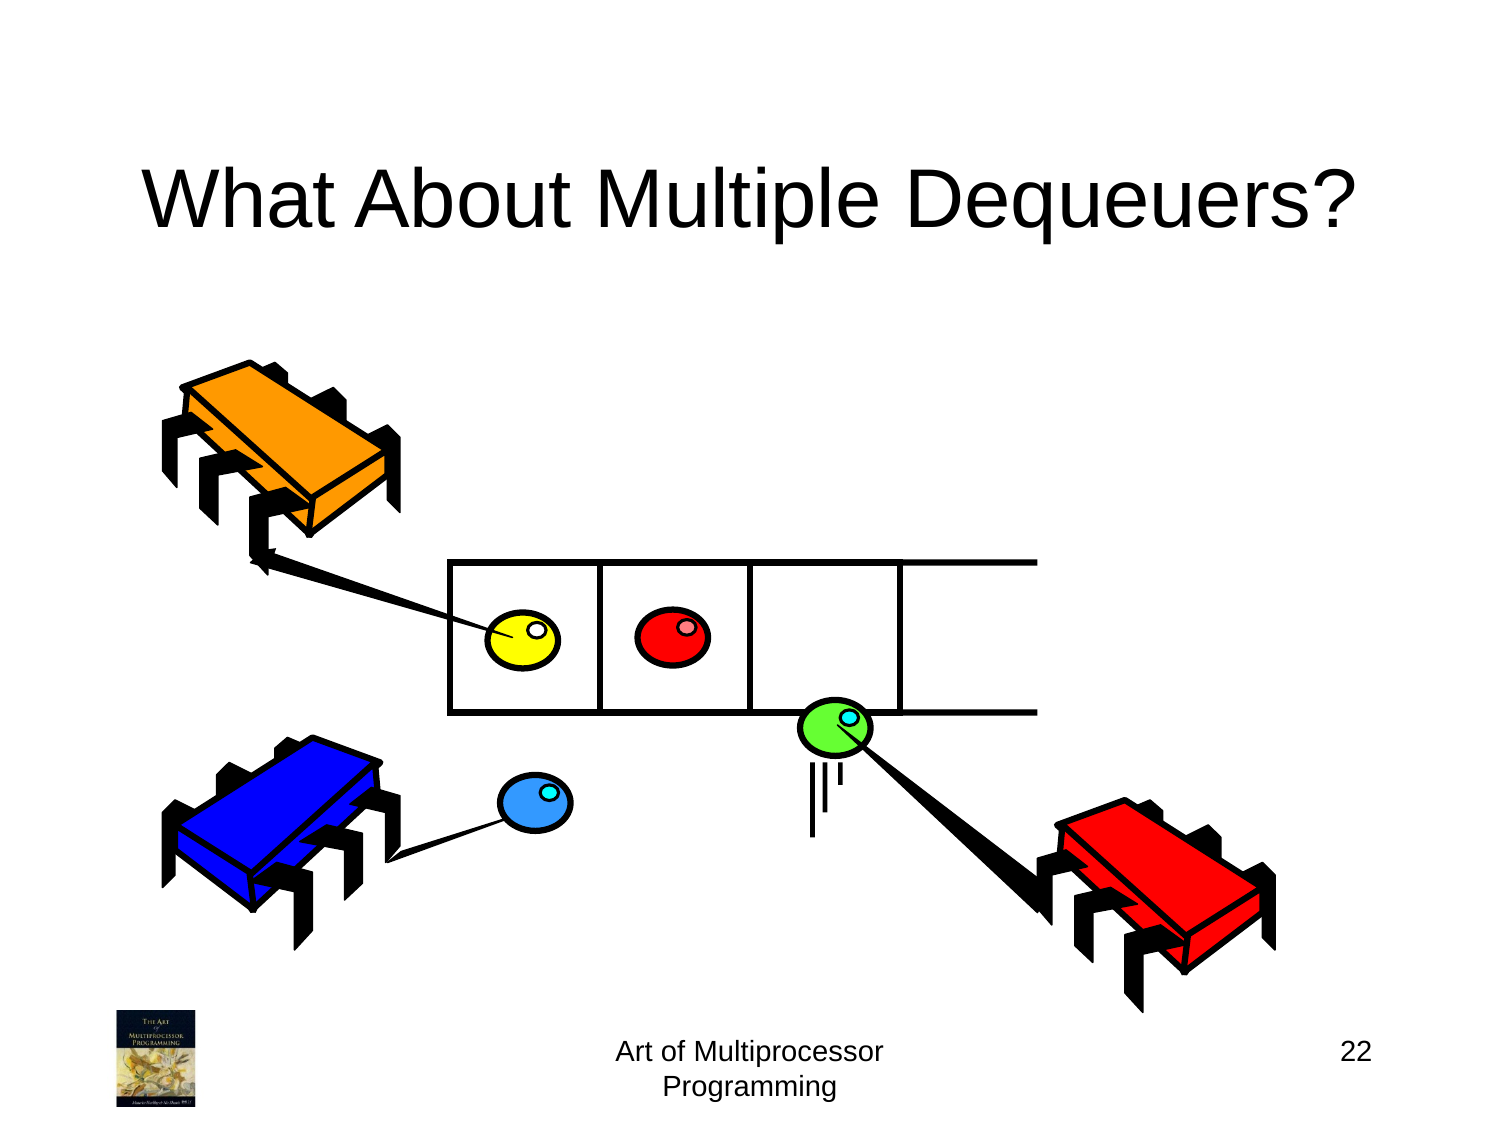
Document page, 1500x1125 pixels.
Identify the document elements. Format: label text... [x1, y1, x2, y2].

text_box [162, 737, 401, 951]
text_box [637, 609, 709, 666]
text_box [599, 562, 749, 713]
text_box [1037, 799, 1276, 1013]
text_box [449, 562, 599, 713]
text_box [487, 612, 559, 669]
text_box [749, 562, 900, 713]
title What About Multiple Dequeuers? [112, 99, 1388, 288]
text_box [162, 362, 401, 576]
text_box [321, 583, 482, 629]
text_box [499, 774, 571, 832]
text_box [873, 752, 1032, 908]
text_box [799, 699, 871, 757]
picture [107, 1010, 204, 1107]
slide_number 22 [1074, 1024, 1388, 1101]
text_box Art of Multiprocessor Programming [512, 1024, 988, 1100]
text_box [404, 822, 494, 857]
